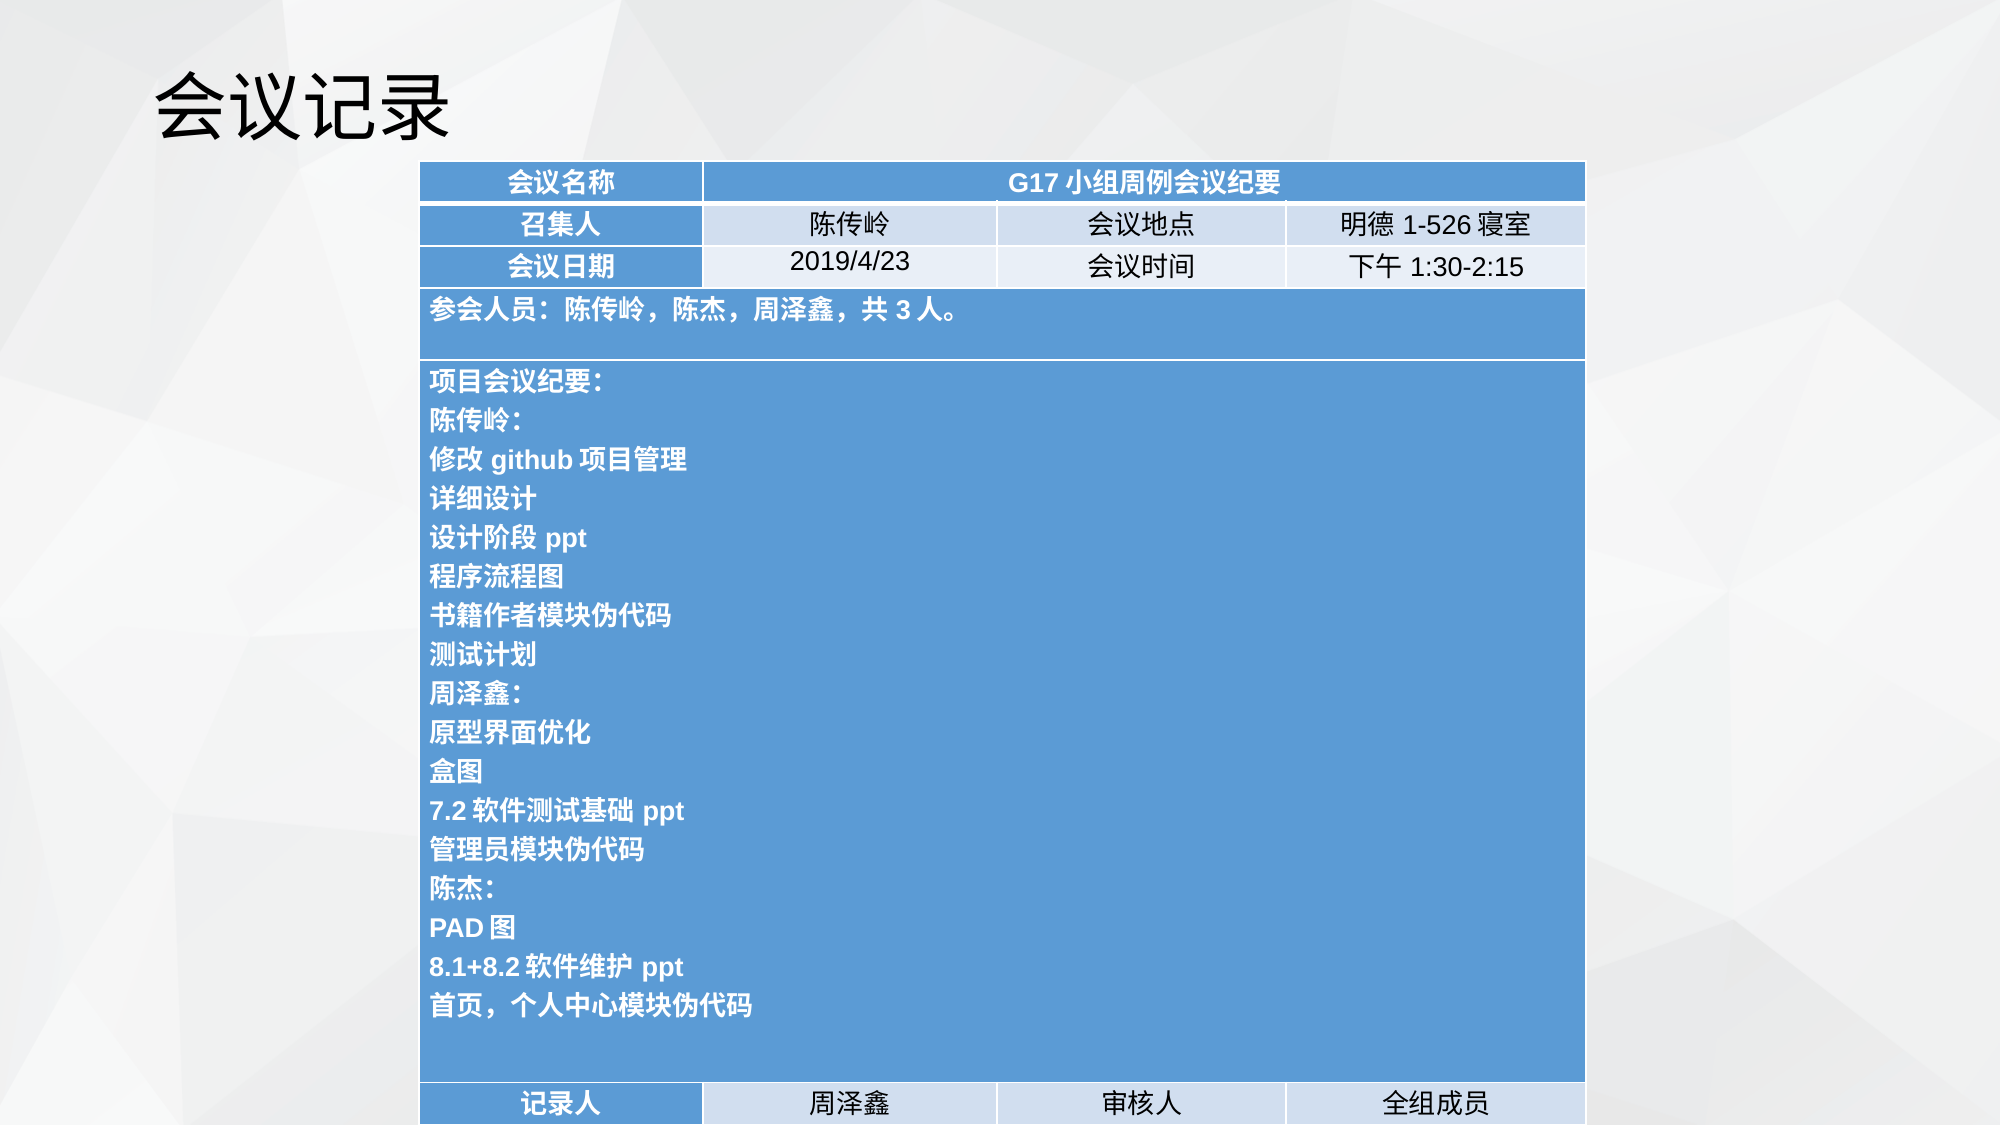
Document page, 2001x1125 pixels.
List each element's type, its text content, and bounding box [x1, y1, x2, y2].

table_cell 参会人员：陈传岭，陈杰，周泽鑫，共3人。 [420, 289, 1585, 359]
table_cell 全组成员 [1287, 1083, 1585, 1124]
title 会议记录 [137, 59, 1863, 161]
table_header G17小组周例会议纪要 [704, 162, 1585, 201]
picture [0, 0, 2000, 1125]
table_cell 周泽鑫 [704, 1083, 996, 1124]
table_cell 项目会议纪要： 陈传岭： 修改github项目管理 详细设计 设计阶段ppt 程序流程图 书籍作者模块伪代码 测试计划 周泽鑫： 原型界面优化 盒图 7.2软件测试基础ppt 管理员模块伪代码 陈杰： PAD图 8.1+8.2软件维护ppt 首页，个人中心模块伪代码 [420, 361, 1585, 1082]
table_cell 陈传岭 [704, 206, 996, 245]
table_cell 下午1:30-2:15 [1287, 247, 1585, 287]
table_cell 会议日期 [420, 247, 702, 287]
table_cell 记录人 [420, 1083, 702, 1124]
table_cell 2019/4/23 [704, 247, 996, 287]
table_header 会议名称 [420, 162, 702, 201]
table_cell 明德1-526寝室 [1287, 206, 1585, 245]
table_cell 会议时间 [998, 247, 1285, 287]
table_cell 召集人 [420, 206, 702, 245]
table_cell 审核人 [998, 1083, 1285, 1124]
table_cell 会议地点 [998, 206, 1285, 245]
